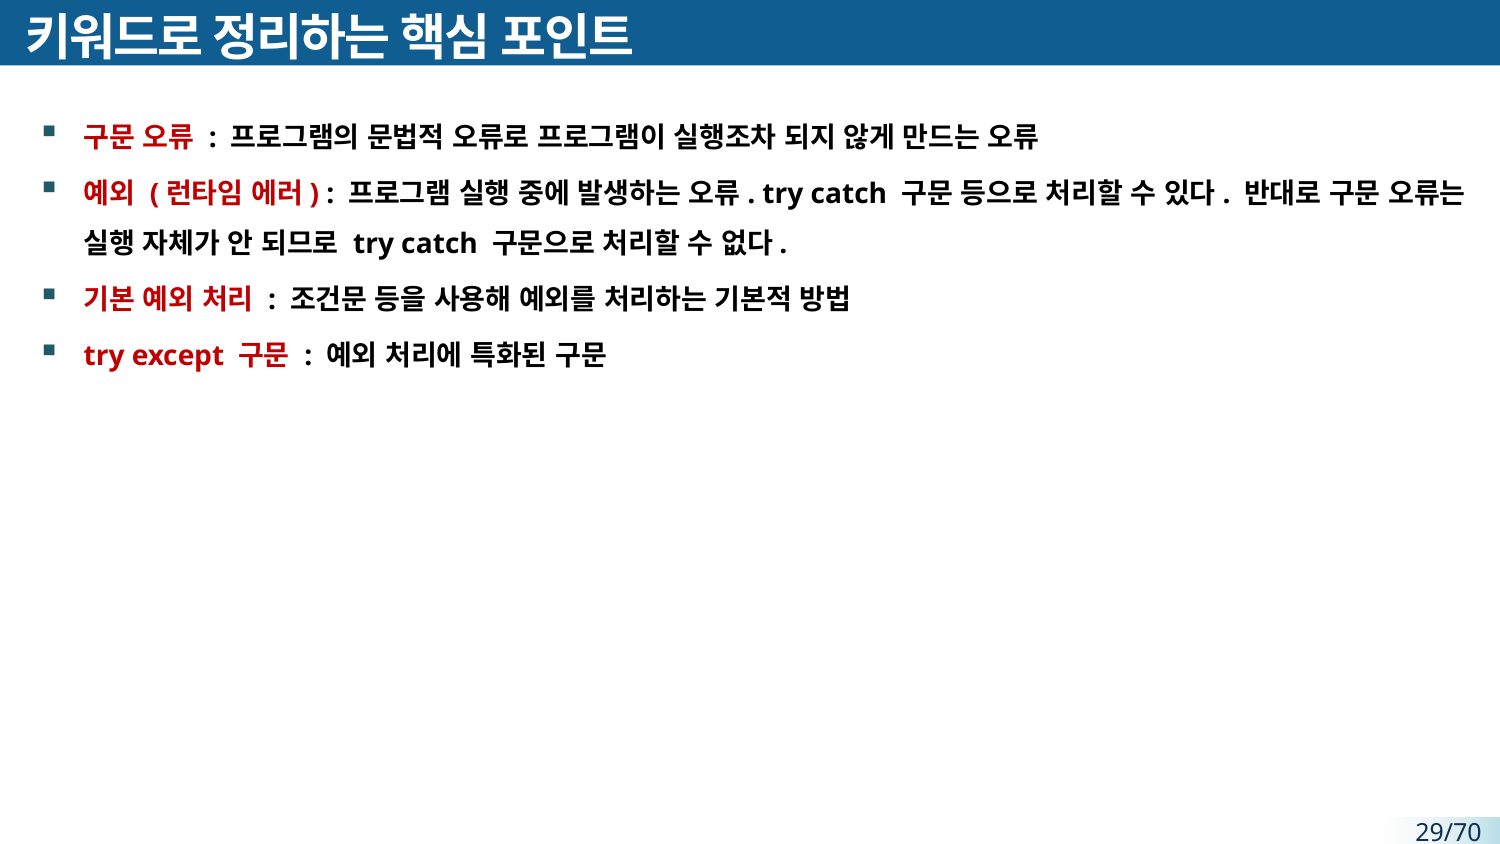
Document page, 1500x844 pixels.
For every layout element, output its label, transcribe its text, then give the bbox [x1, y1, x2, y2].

list 구문 오류 : 프로그램의 문법적 오류로 프로그램이 실행조차 되지 않게 만드는 오류 예외 (런타임 에러) : 프로그램 실행 중에 발생하는 오류. try catch 구문 등으로 처리할 수 있다. 반대로 구문 오류는 실행 자체가 안 되므로 try catch 구문으로 처리할 수 없다. 기본 예외 처리 : 조건문 등을 사용해 예외를 처리하는 기본적 방법 try except 구문 : 예외 처리에 특화된 구문 [10, 95, 1481, 793]
title 키워드로 정리하는 핵심 포인트 [10, 6, 1288, 65]
